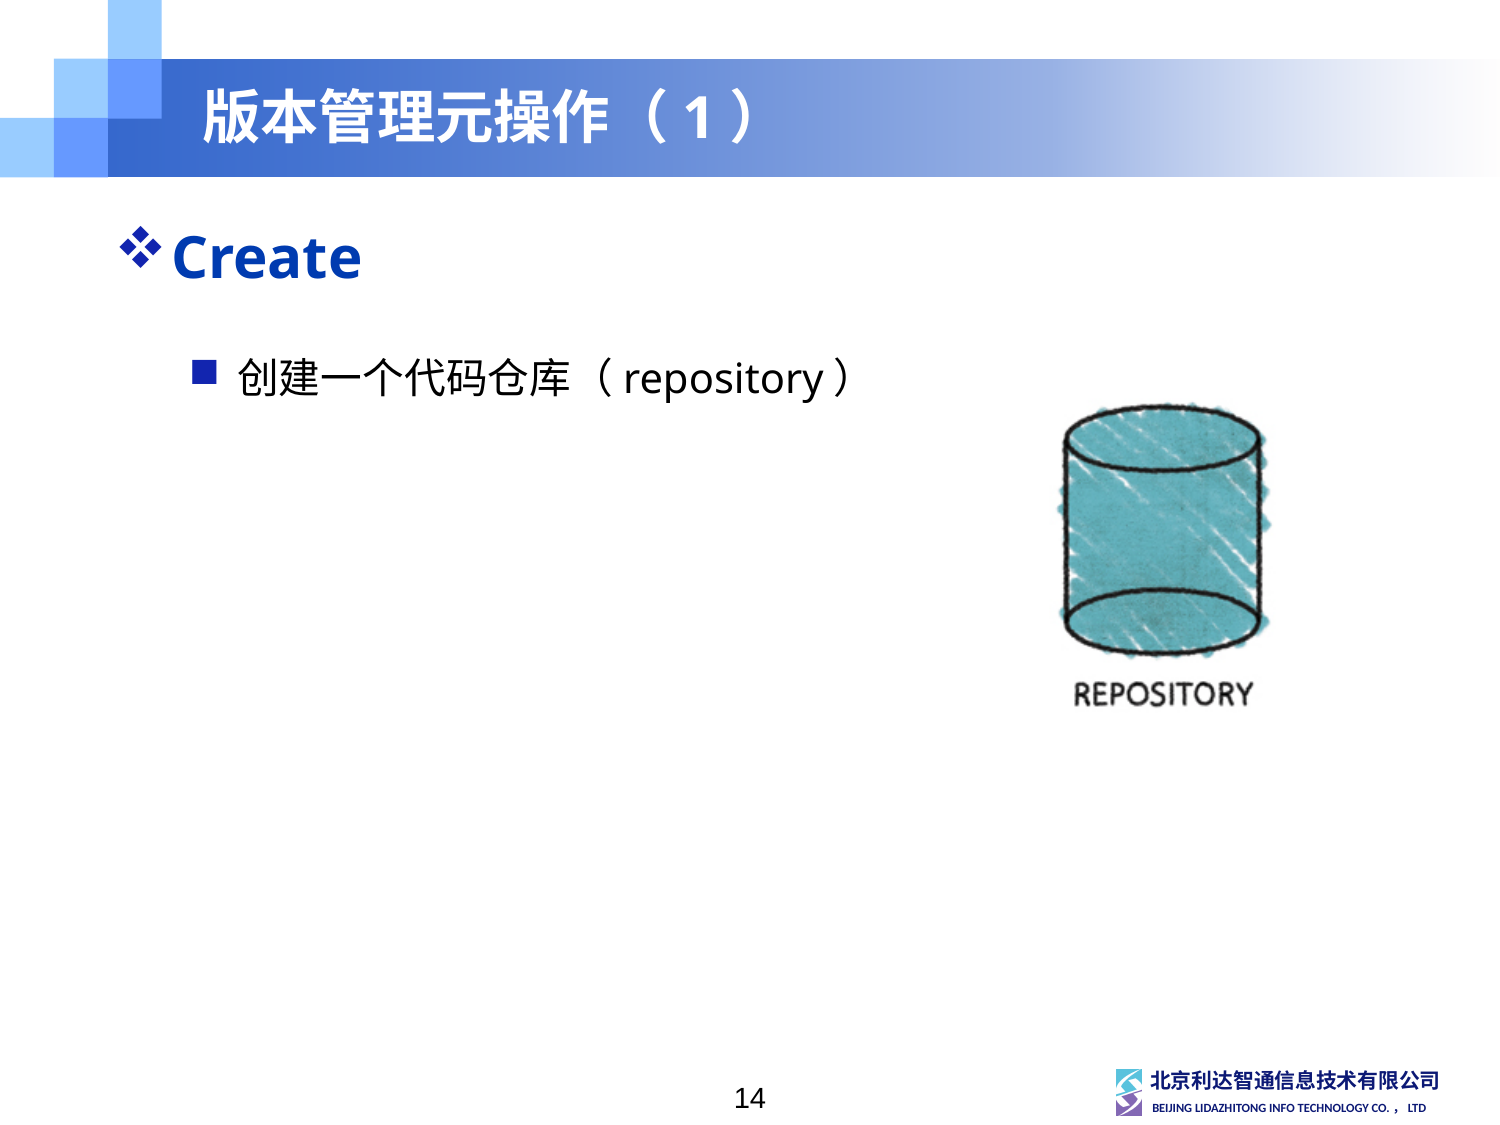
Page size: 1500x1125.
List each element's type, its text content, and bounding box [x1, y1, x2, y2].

title 版本管理元操作（1） [187, 74, 1038, 156]
slide_number 14 [574, 1072, 926, 1125]
picture [987, 387, 1330, 727]
picture [108, 59, 1500, 177]
text_box Create 创建一个代码仓库（repository） [99, 212, 1388, 975]
picture [1116, 1069, 1142, 1116]
